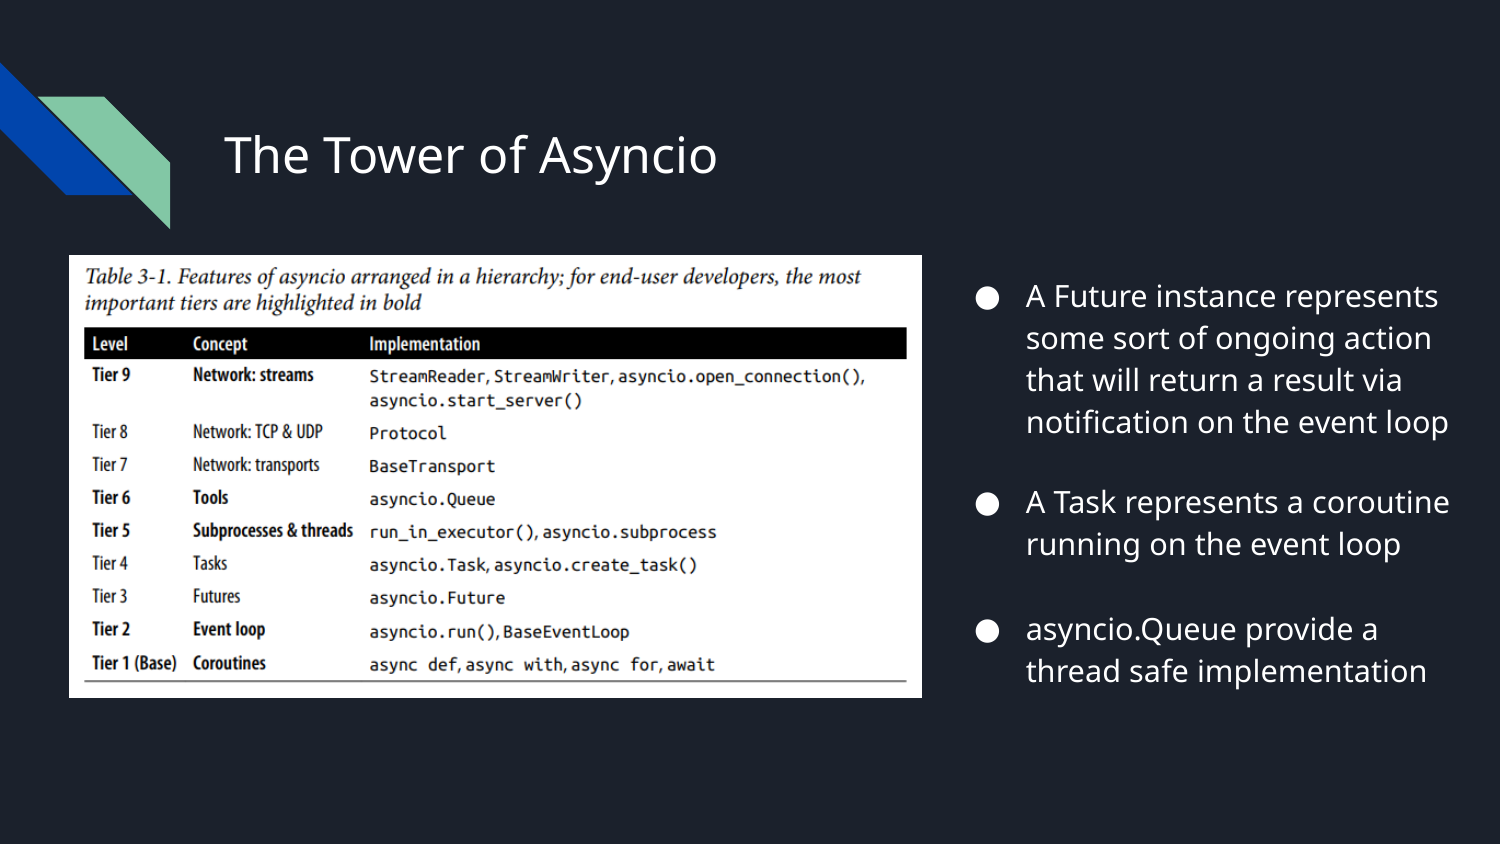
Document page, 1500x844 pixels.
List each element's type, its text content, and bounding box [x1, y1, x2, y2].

title The Tower of Asyncio [209, 108, 1364, 215]
list A Future instance represents some sort of ongoing action that will return a result via notification on the event loop A Task represents a coroutine running on the event loop asyncio.Queue provide a thread safe implementation [938, 255, 1468, 719]
picture [69, 255, 923, 698]
